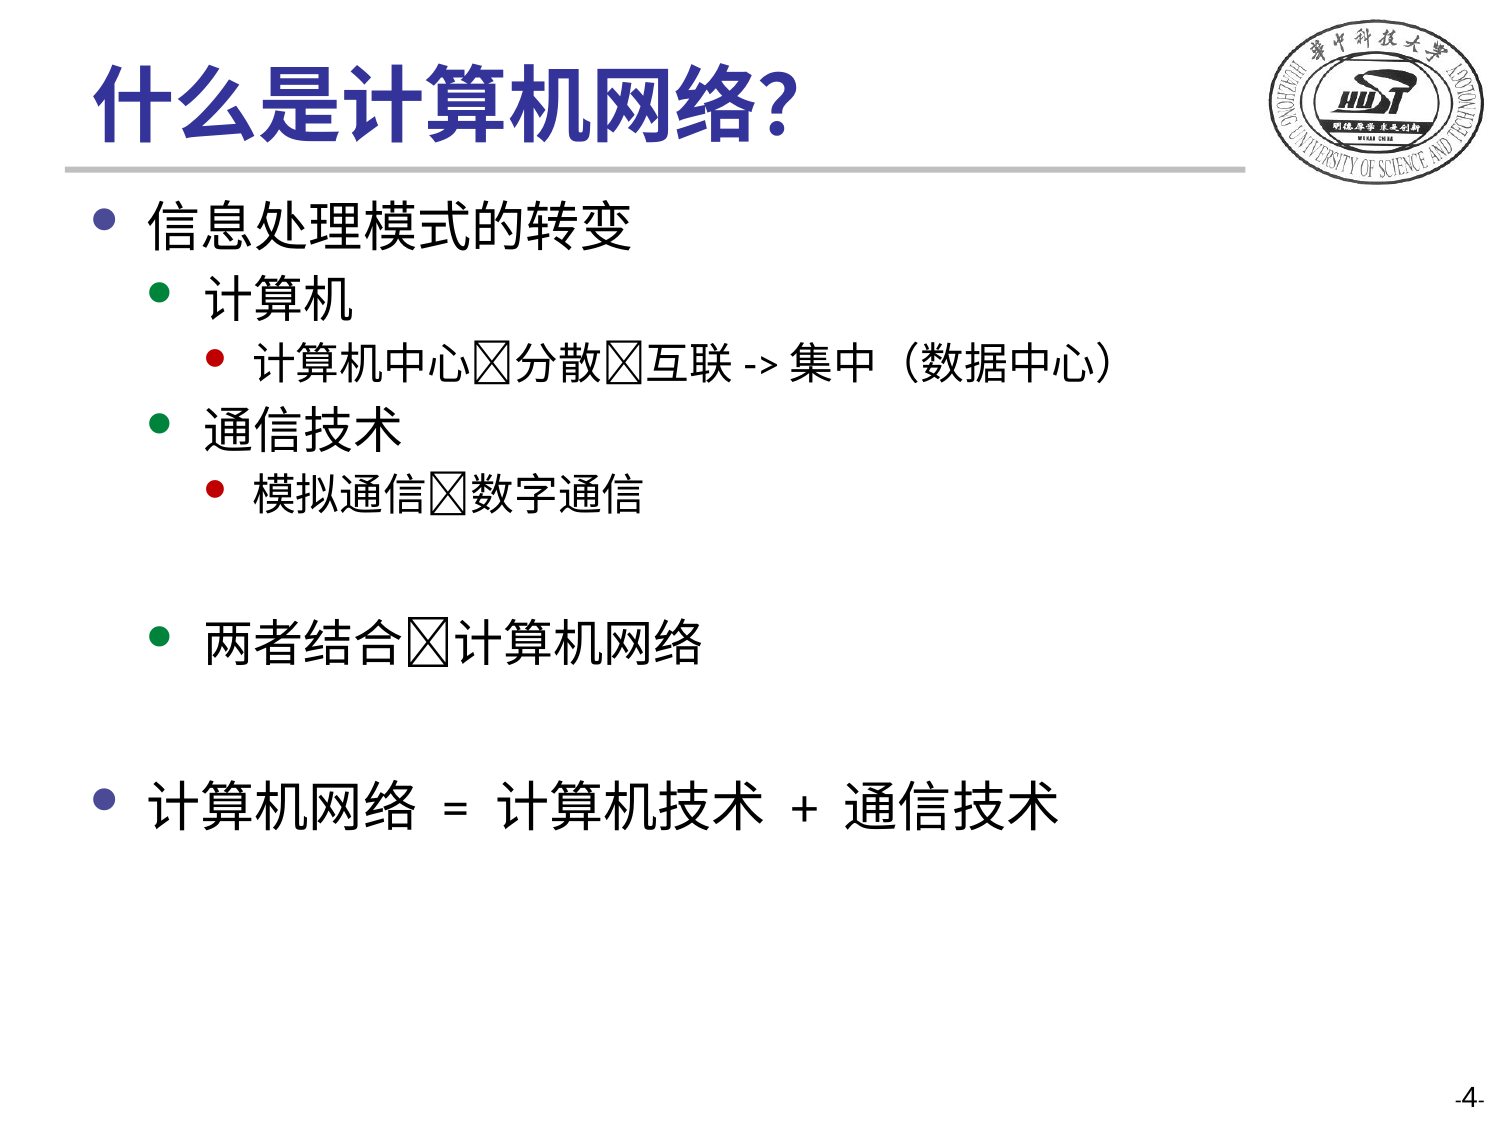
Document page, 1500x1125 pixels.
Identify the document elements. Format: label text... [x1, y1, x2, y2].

title 什么是计算机网络？ [76, 42, 1315, 160]
list 信息处理模式的转变 计算机 计算机中心分散互联->集中（数据中心） 通信技术 模拟通信数字通信 两者结合计算机网络 计算机网络 = 计算机技术 + 通信技术 [75, 184, 1425, 1059]
picture [1257, 18, 1489, 185]
slide_number -4- [1149, 1070, 1500, 1125]
